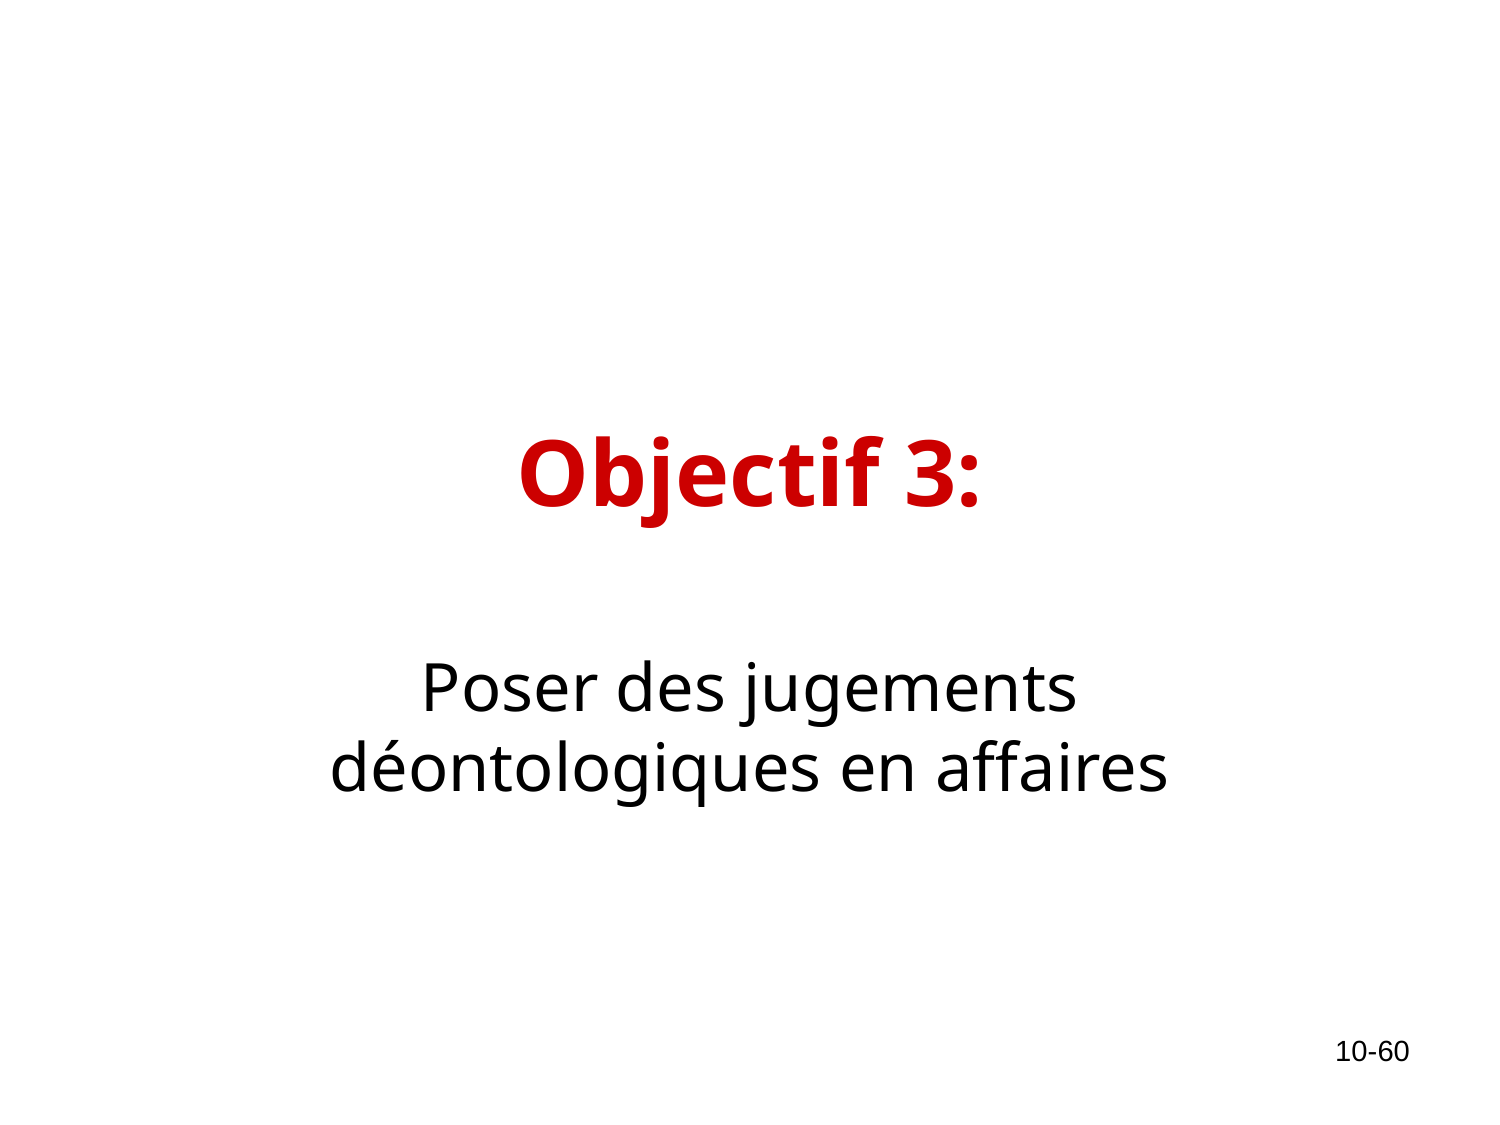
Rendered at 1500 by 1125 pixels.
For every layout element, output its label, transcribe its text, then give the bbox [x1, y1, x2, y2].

subtitle Poser des jugements déontologiques en affaires [225, 637, 1275, 925]
slide_number 10-60 [1074, 1024, 1425, 1103]
title Objectif 3: [112, 349, 1388, 591]
